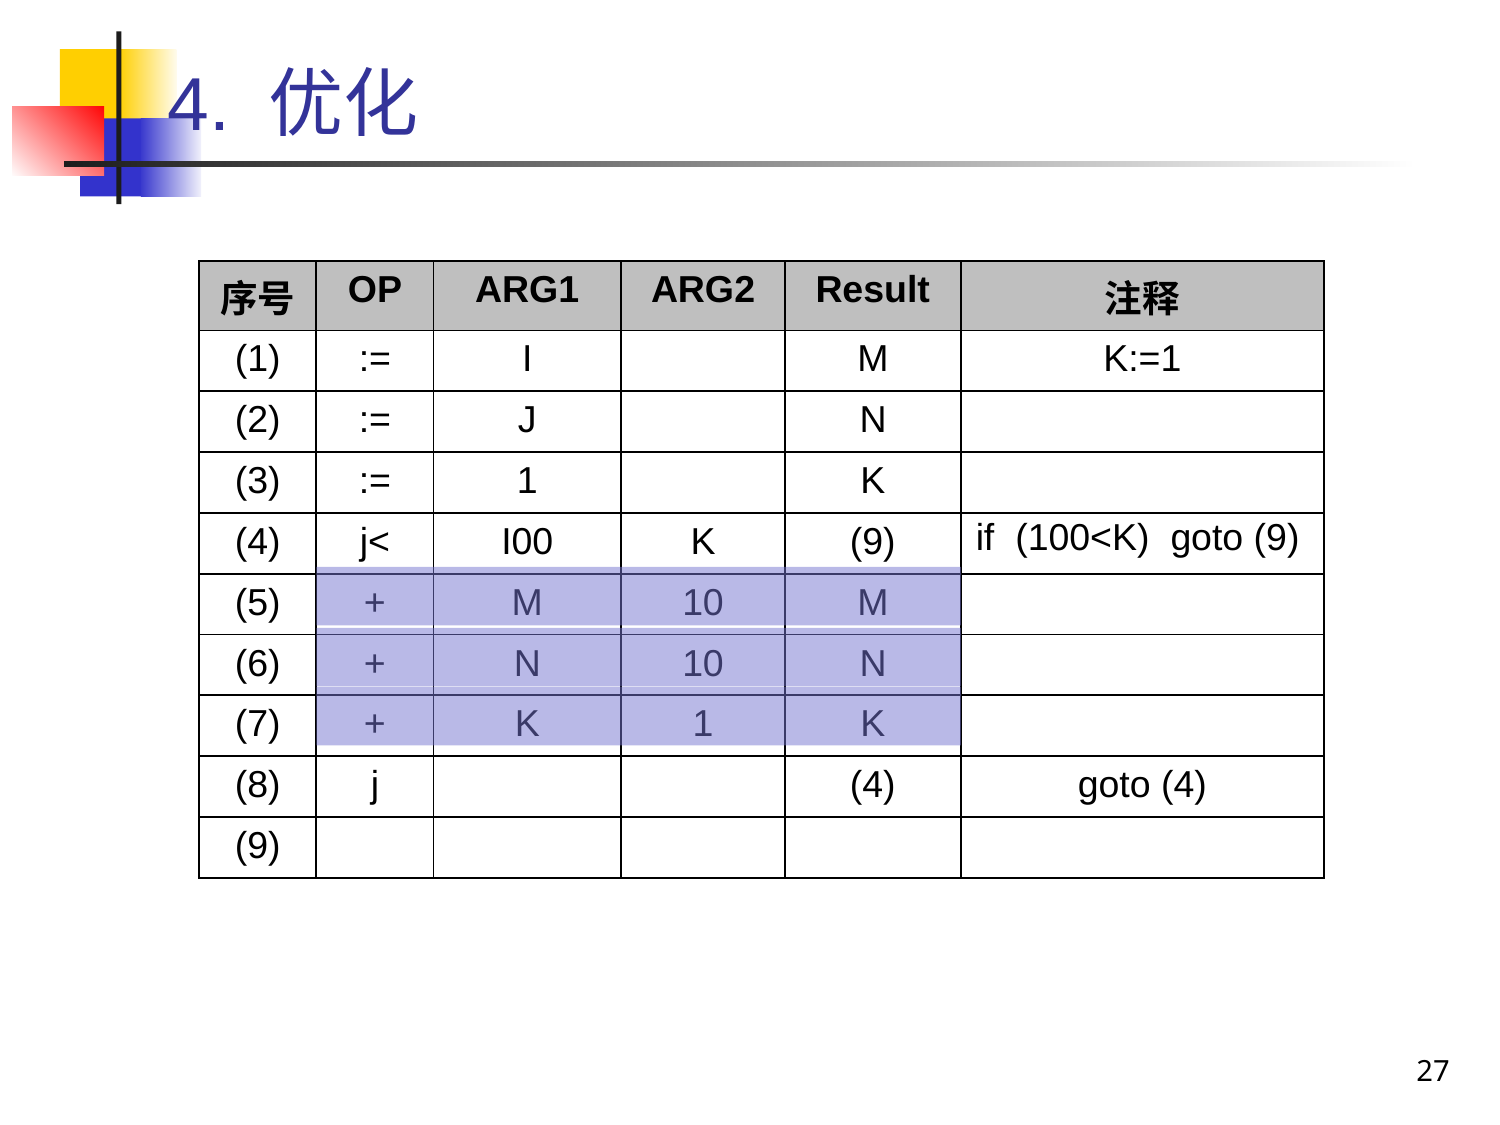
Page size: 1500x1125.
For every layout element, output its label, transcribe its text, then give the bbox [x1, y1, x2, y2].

table_cell [962, 635, 1323, 694]
table_cell (9) [200, 818, 315, 877]
table_cell := [317, 331, 433, 390]
table_cell (3) [200, 453, 315, 512]
table_cell j [317, 757, 433, 816]
table_cell [622, 757, 784, 816]
table_cell [962, 392, 1323, 451]
table_cell (2) [200, 392, 315, 451]
table_cell [434, 818, 620, 877]
title 4. 优化 [152, 46, 1466, 154]
table_cell (5) [200, 575, 315, 634]
table_cell [622, 453, 784, 512]
table_cell goto (4) [962, 757, 1323, 816]
table_cell (9) [786, 514, 960, 566]
table_cell [786, 818, 960, 877]
table_cell := [317, 453, 433, 512]
table_cell [434, 757, 620, 816]
table_cell (4) [786, 757, 960, 816]
table_cell := [317, 392, 433, 451]
table_cell 1 [434, 453, 620, 512]
table_cell K [622, 514, 784, 566]
text_box [316, 686, 961, 746]
table_cell K [786, 453, 960, 512]
table_cell (6) [200, 635, 315, 694]
table_cell [962, 453, 1323, 512]
table_cell N [786, 392, 960, 451]
table_cell [317, 818, 433, 877]
table_cell [962, 818, 1323, 877]
table_cell K:=1 [962, 331, 1323, 390]
table_cell (8) [200, 757, 315, 816]
table_cell M [786, 331, 960, 390]
table_cell (1) [200, 331, 315, 390]
table_cell [622, 818, 784, 877]
table_cell [622, 392, 784, 451]
table_cell I00 [434, 514, 620, 566]
table_cell (4) [200, 514, 315, 573]
table_cell j< [317, 514, 433, 566]
table_cell [962, 696, 1323, 755]
text_box [316, 627, 961, 686]
table_cell I [434, 331, 620, 390]
table_header ARG2 [622, 262, 784, 330]
text_box [316, 566, 961, 626]
table_cell K [434, 746, 620, 755]
table_cell 1 [622, 746, 784, 755]
table_cell if (100<K) goto (9) [962, 514, 1323, 573]
table_cell [622, 331, 784, 390]
table_cell (7) [200, 696, 315, 755]
table_cell [962, 575, 1323, 634]
table_cell J [434, 392, 620, 451]
table_header 序号 [200, 262, 315, 330]
table_header 注释 [962, 262, 1323, 330]
table_header OP [317, 262, 433, 330]
table_header ARG1 [434, 262, 620, 330]
table_cell K [786, 746, 960, 755]
slide_number 27 [1152, 1023, 1466, 1100]
table_header Result [786, 262, 960, 330]
table_cell + [317, 746, 433, 755]
